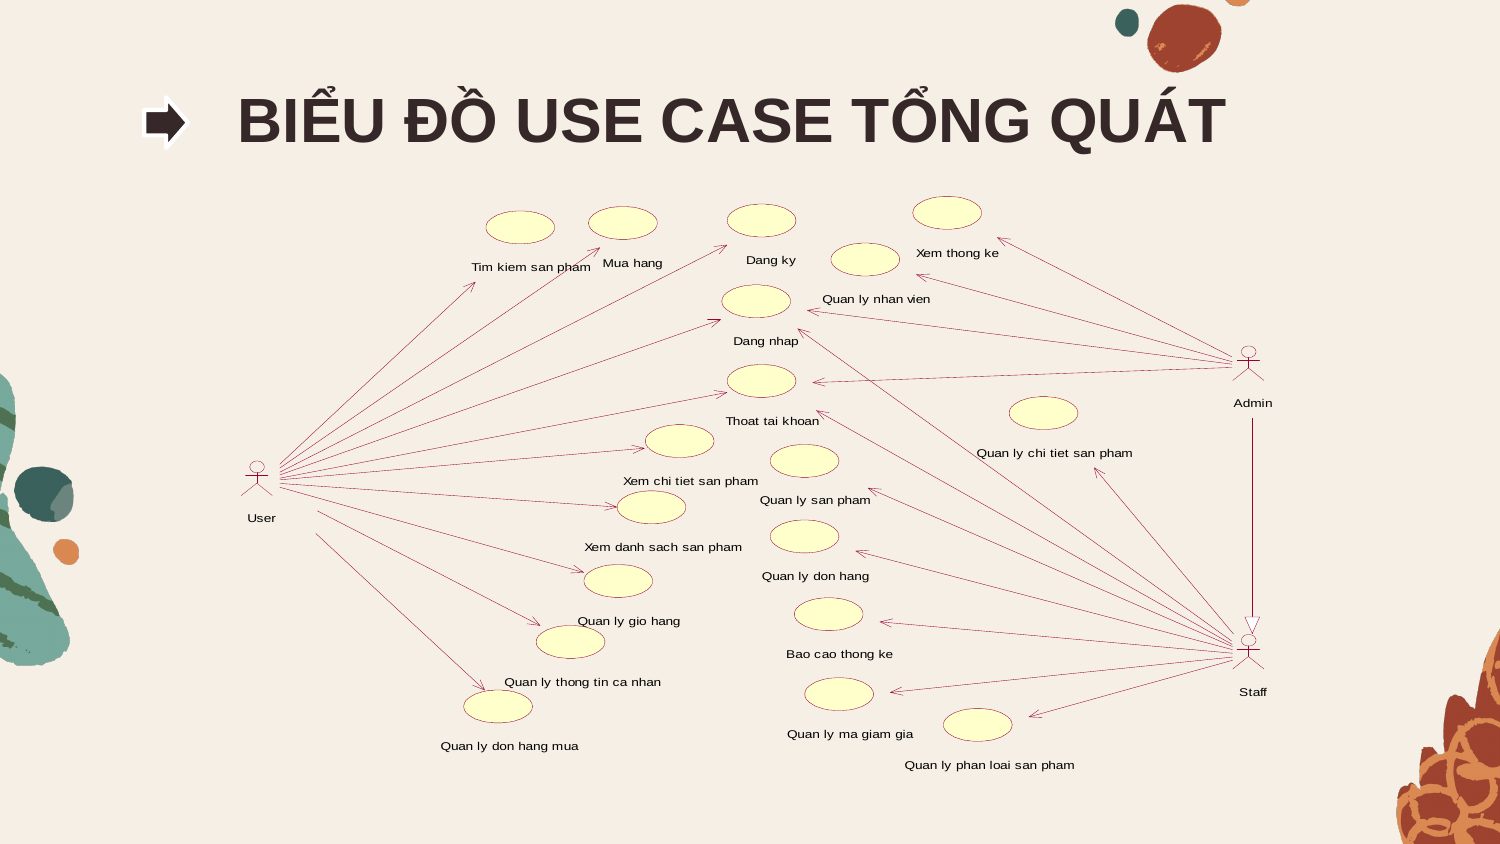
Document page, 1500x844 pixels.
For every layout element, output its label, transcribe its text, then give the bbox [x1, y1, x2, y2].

text_box [142, 95, 190, 151]
picture [0, 359, 79, 714]
picture [1115, 0, 1255, 64]
picture [143, 164, 1362, 832]
picture [1396, 591, 1500, 844]
title BIỂU ĐỒ USE CASE TỔNG QUÁT [181, 64, 1319, 163]
